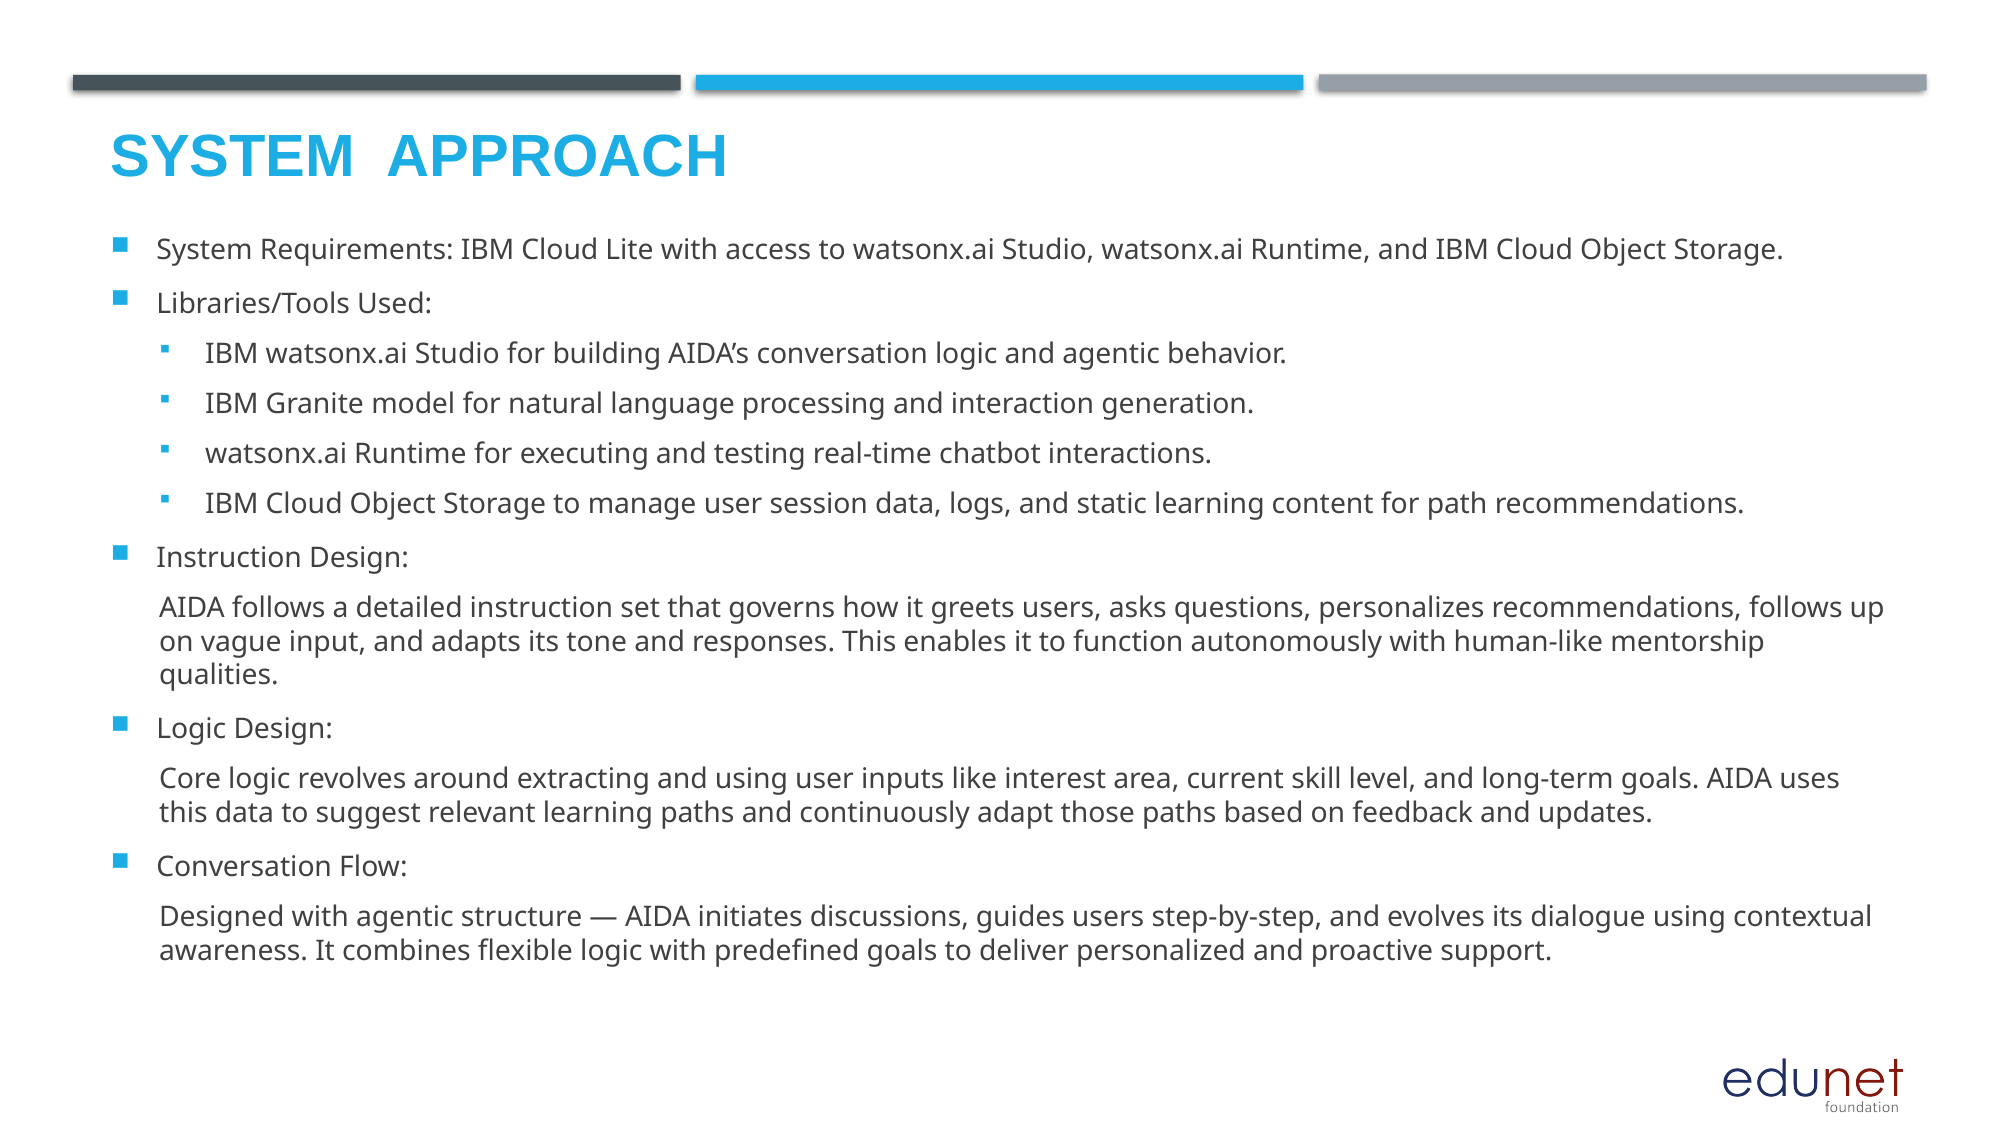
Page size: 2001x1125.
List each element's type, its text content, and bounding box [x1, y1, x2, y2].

list System Requirements: IBM Cloud Lite with access to watsonx.ai Studio, watsonx.ai Runtime, and IBM Cloud Object Storage. Libraries/Tools Used: IBM watsonx.ai Studio for building AIDA’s conversation logic and agentic behavior. IBM Granite model for natural language processing and interaction generation. watsonx.ai Runtime for executing and testing real-time chatbot interactions. IBM Cloud Object Storage to manage user session data, logs, and static learning content for path recommendations. Instruction Design: AIDA follows a detailed instruction set that governs how it greets users, asks questions, personalizes recommendations, follows up on vague input, and adapts its tone and responses. This enables it to function autonomously with human-like mentorship qualities. Logic Design: Core logic revolves around extracting and using user inputs like interest area, current skill level, and long-term goals. AIDA uses this data to suggest relevant learning paths and continuously adapt those paths based on feedback and updates. Conversation Flow: Designed with agentic structure — AIDA initiates discussions, guides users step-by-step, and evolves its dialogue using contextual awareness. It combines flexible logic with predefined goals to deliver personalized and proactive support. [95, 213, 1905, 981]
picture [1719, 1056, 1905, 1116]
title System Approach [95, 108, 1905, 196]
